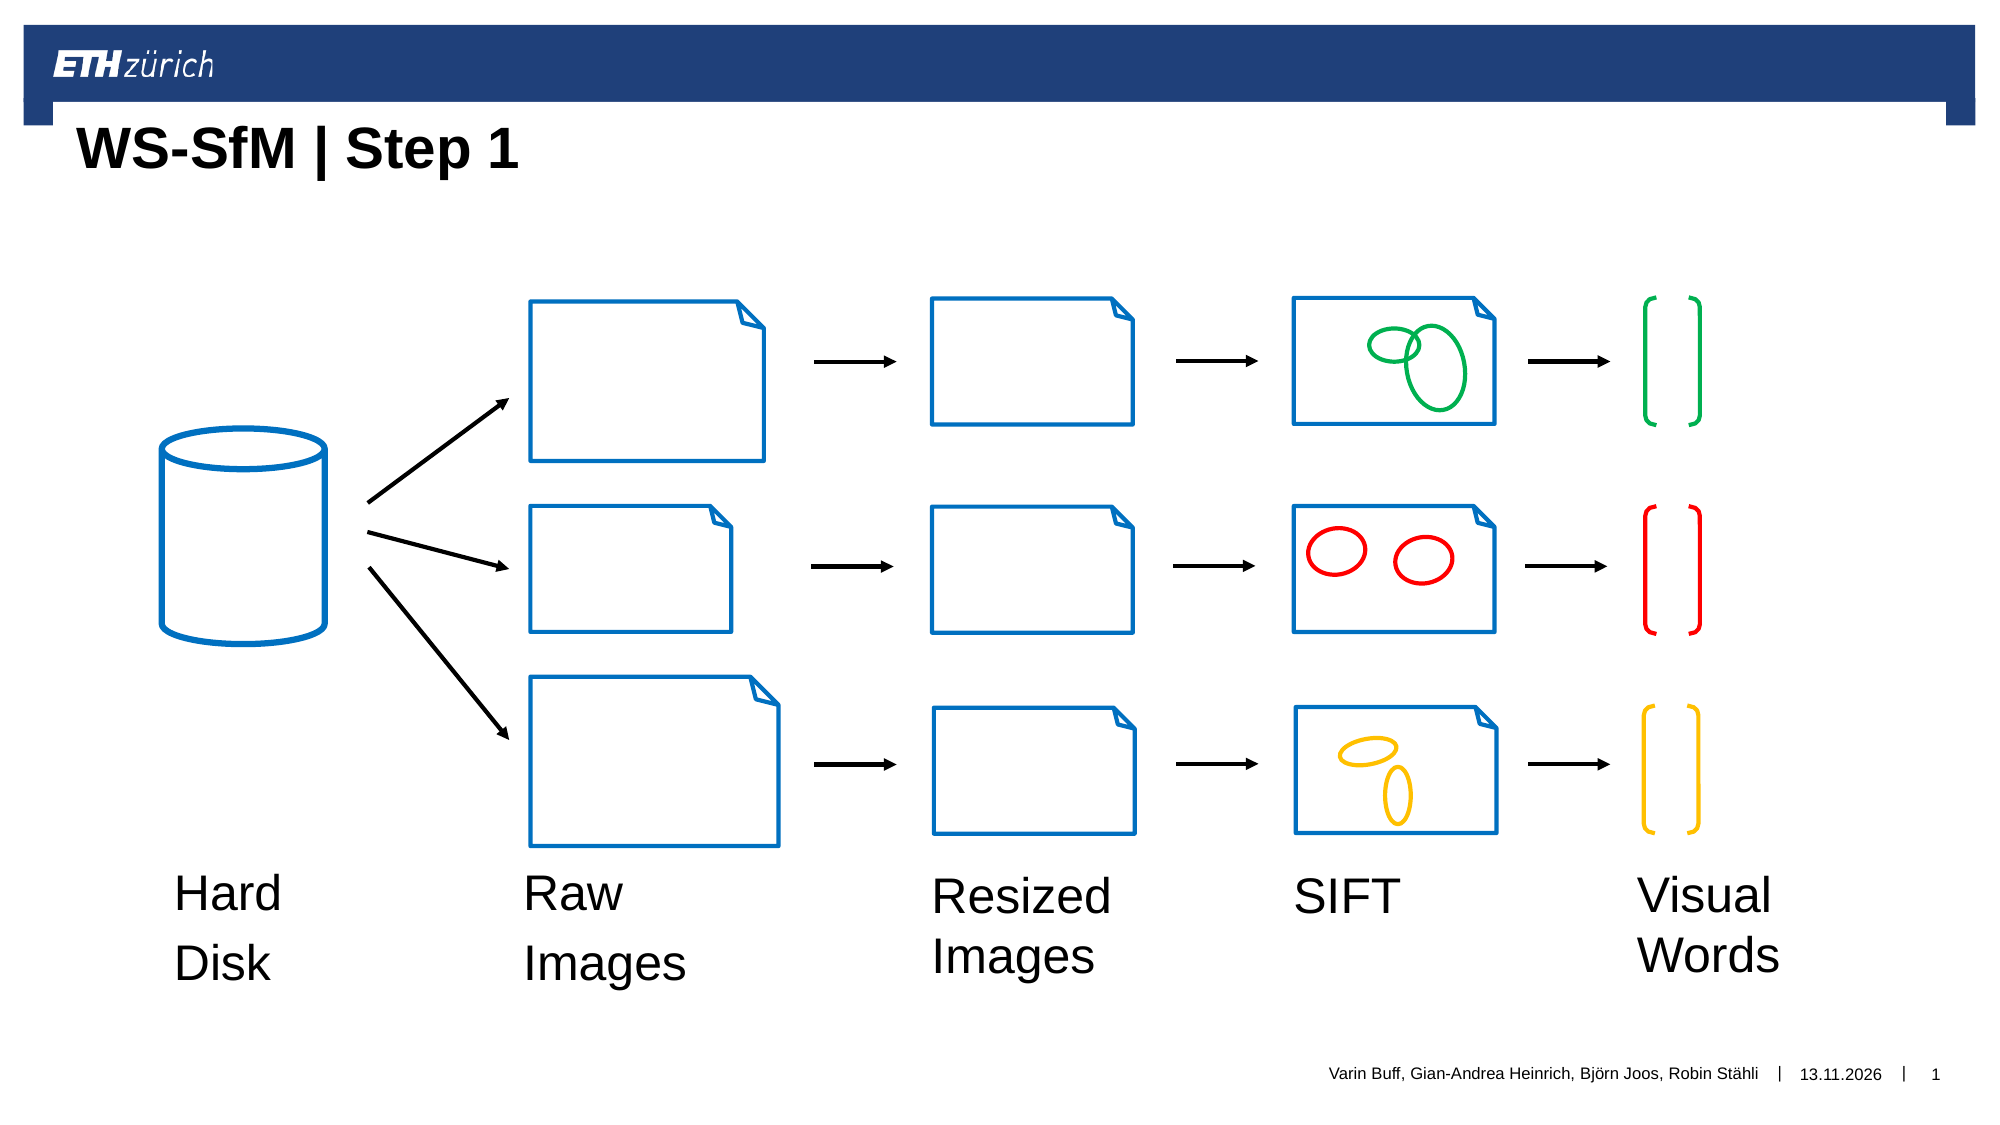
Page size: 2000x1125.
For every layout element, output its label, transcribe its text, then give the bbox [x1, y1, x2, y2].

footer Varin Buff, Gian-Andrea Heinrich, Björn Joos, Robin Stähli [999, 1034, 1760, 1111]
text_box [1644, 505, 1701, 635]
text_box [1526, 361, 1611, 765]
text_box [159, 426, 327, 647]
text_box [1306, 526, 1368, 577]
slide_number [1790, 1034, 1892, 1112]
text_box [369, 397, 510, 741]
text_box Visual Words [1613, 862, 1945, 966]
text_box [929, 504, 1135, 635]
title WS-SfM | Step 1 [53, 101, 1946, 262]
text_box [528, 299, 766, 464]
text_box [1291, 503, 1497, 635]
text_box [1403, 323, 1468, 413]
text_box [1367, 326, 1413, 364]
text_box [528, 674, 781, 849]
text_box Resized Images [908, 863, 1240, 968]
text_box [1643, 705, 1700, 834]
text_box [1644, 296, 1701, 426]
text_box [931, 705, 1137, 836]
text_box [1382, 764, 1413, 827]
text_box [1291, 295, 1497, 426]
text_box [929, 296, 1135, 427]
text_box [528, 503, 734, 634]
text_box [1337, 735, 1399, 768]
list Hard Disk [150, 860, 385, 965]
text_box [1393, 534, 1455, 586]
text_box Raw Images [500, 860, 831, 965]
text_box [1174, 360, 1259, 765]
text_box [812, 361, 897, 765]
text_box [1293, 704, 1499, 836]
text_box SIFT [1270, 863, 1601, 968]
slide_number 1 [1906, 1034, 1966, 1112]
